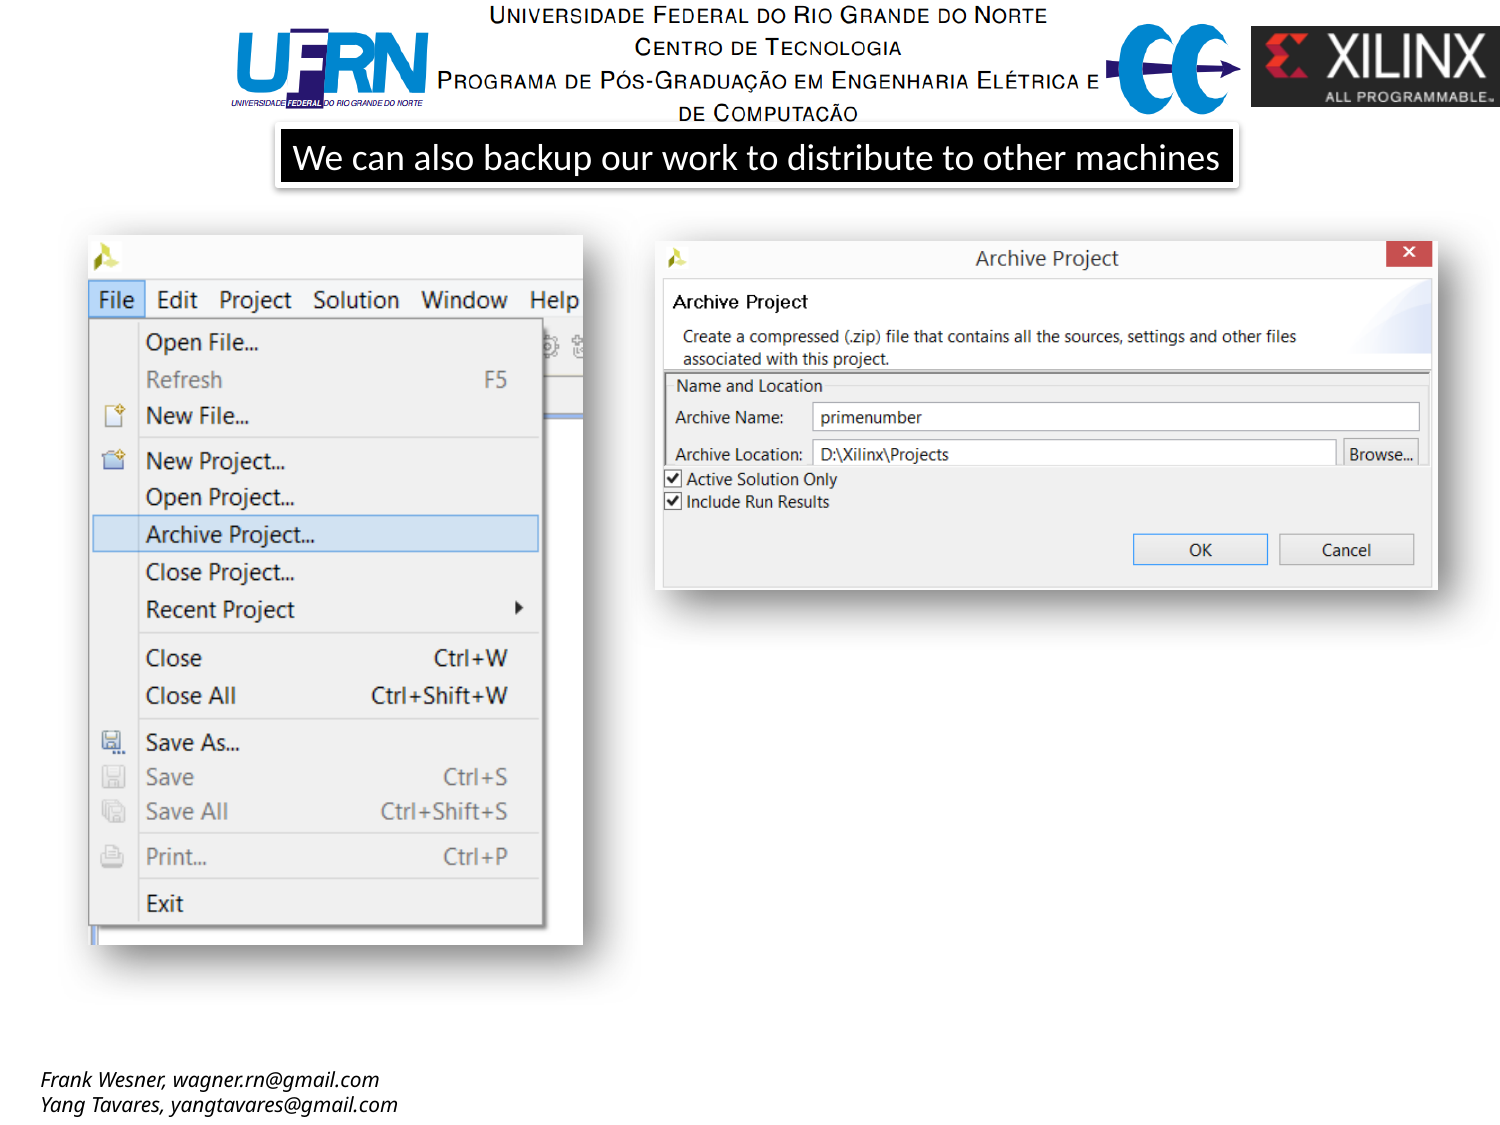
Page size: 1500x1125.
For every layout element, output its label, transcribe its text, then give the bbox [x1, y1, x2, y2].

picture [655, 241, 1439, 591]
picture [1251, 26, 1500, 107]
picture [88, 234, 583, 945]
picture [212, 0, 1249, 130]
text_box We can also backup our work to distribute to other machines [275, 122, 1239, 188]
